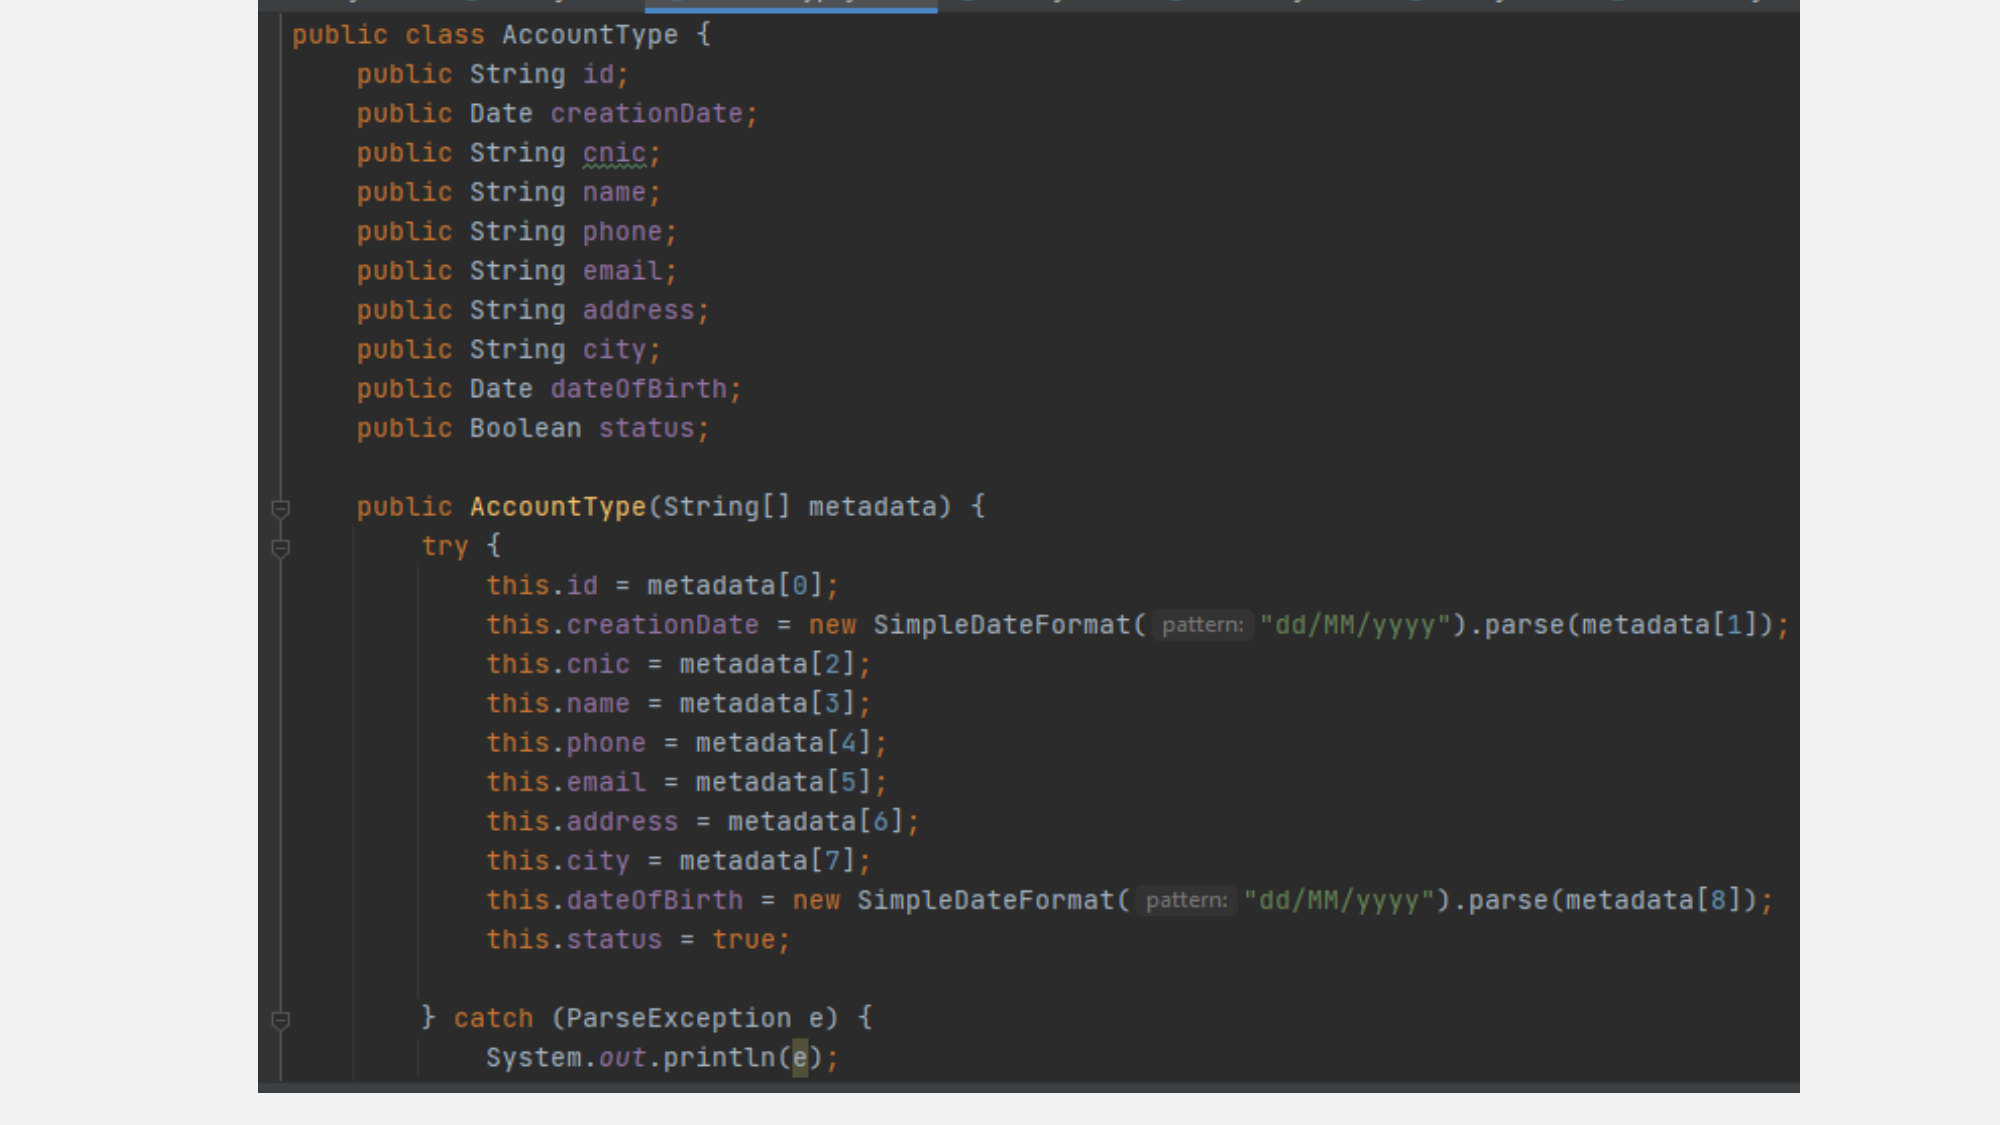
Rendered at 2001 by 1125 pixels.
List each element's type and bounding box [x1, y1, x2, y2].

picture [258, 0, 1800, 1093]
